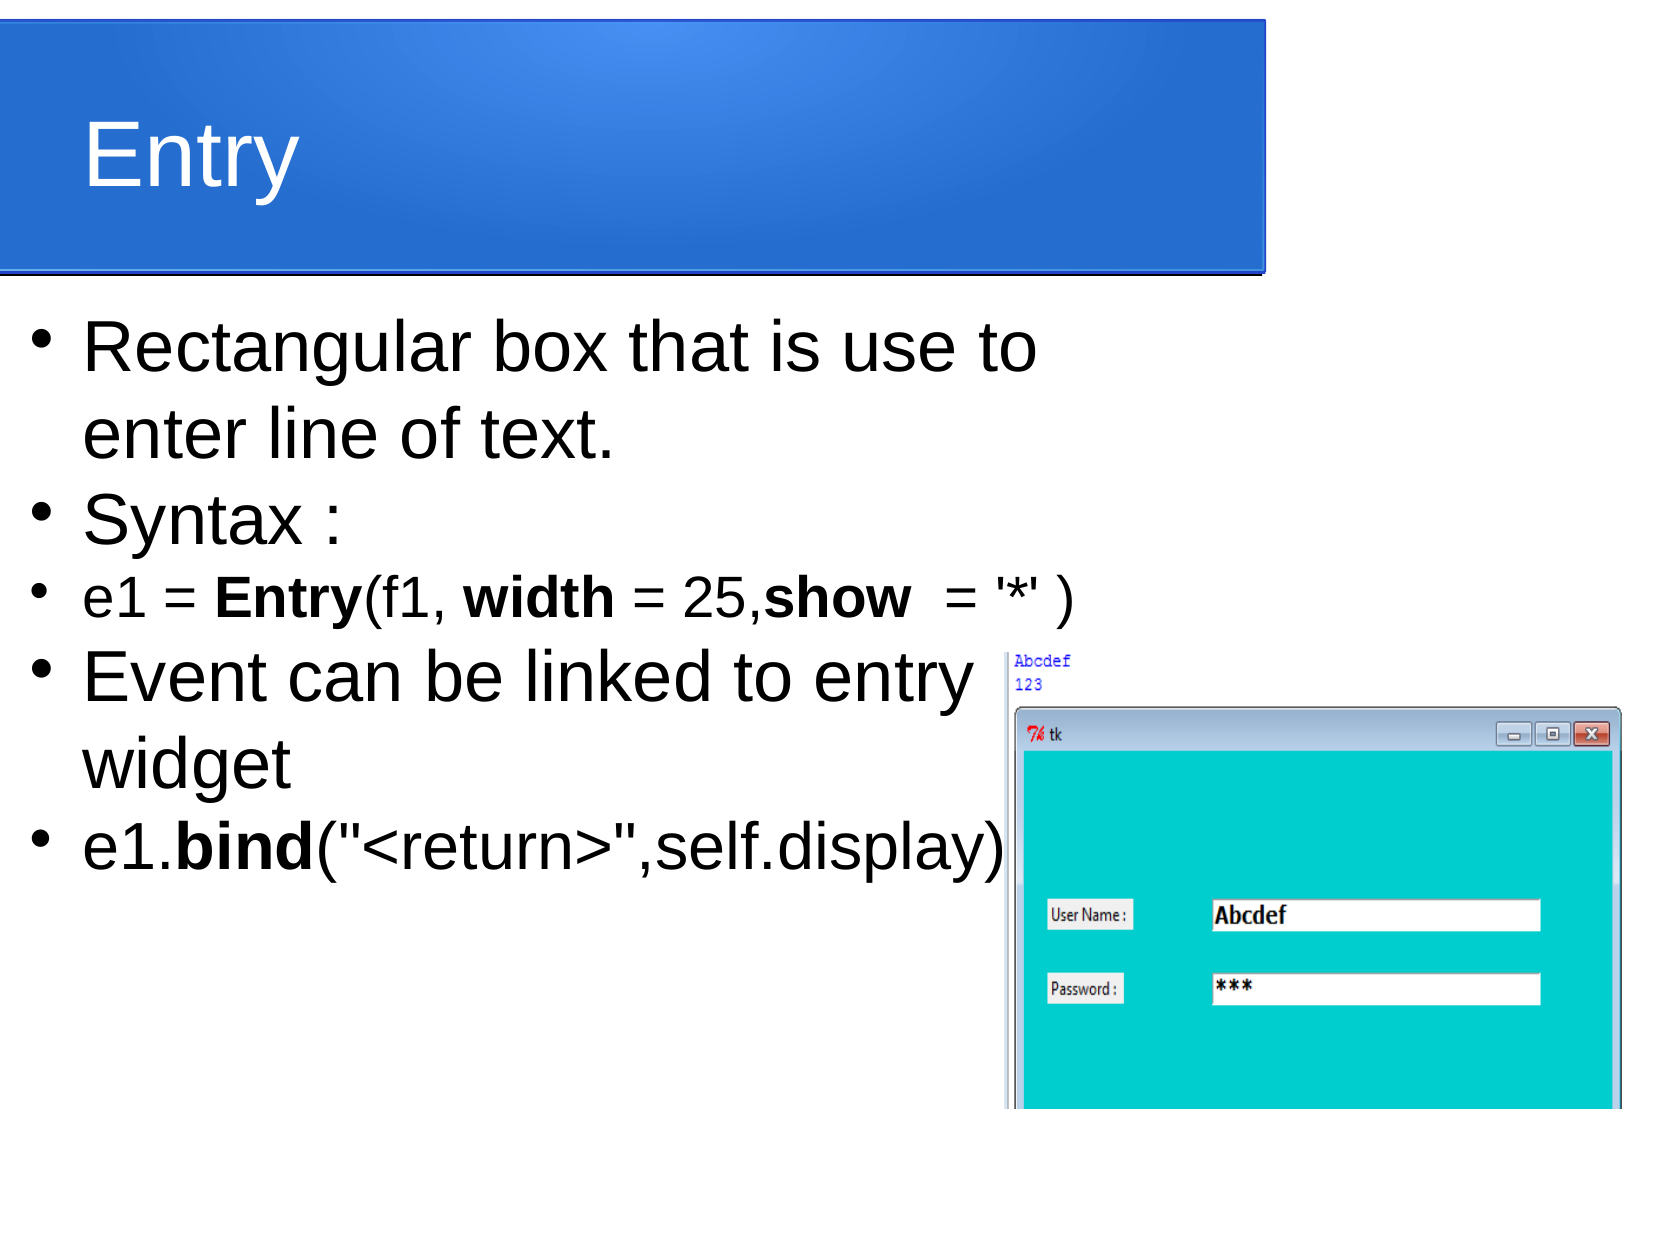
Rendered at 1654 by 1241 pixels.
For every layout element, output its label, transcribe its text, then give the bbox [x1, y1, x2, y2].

text_box Rectangular box that is use to enter line of text. Syntax : e1 = Entry(f1, width = 25,show = '*' ) Event can be linked to entry widget e1.bind("<return>",self.display) [11, 299, 1080, 1185]
picture [0, 17, 1269, 282]
picture [1003, 652, 1623, 1109]
text_box Entry [82, 47, 1235, 252]
